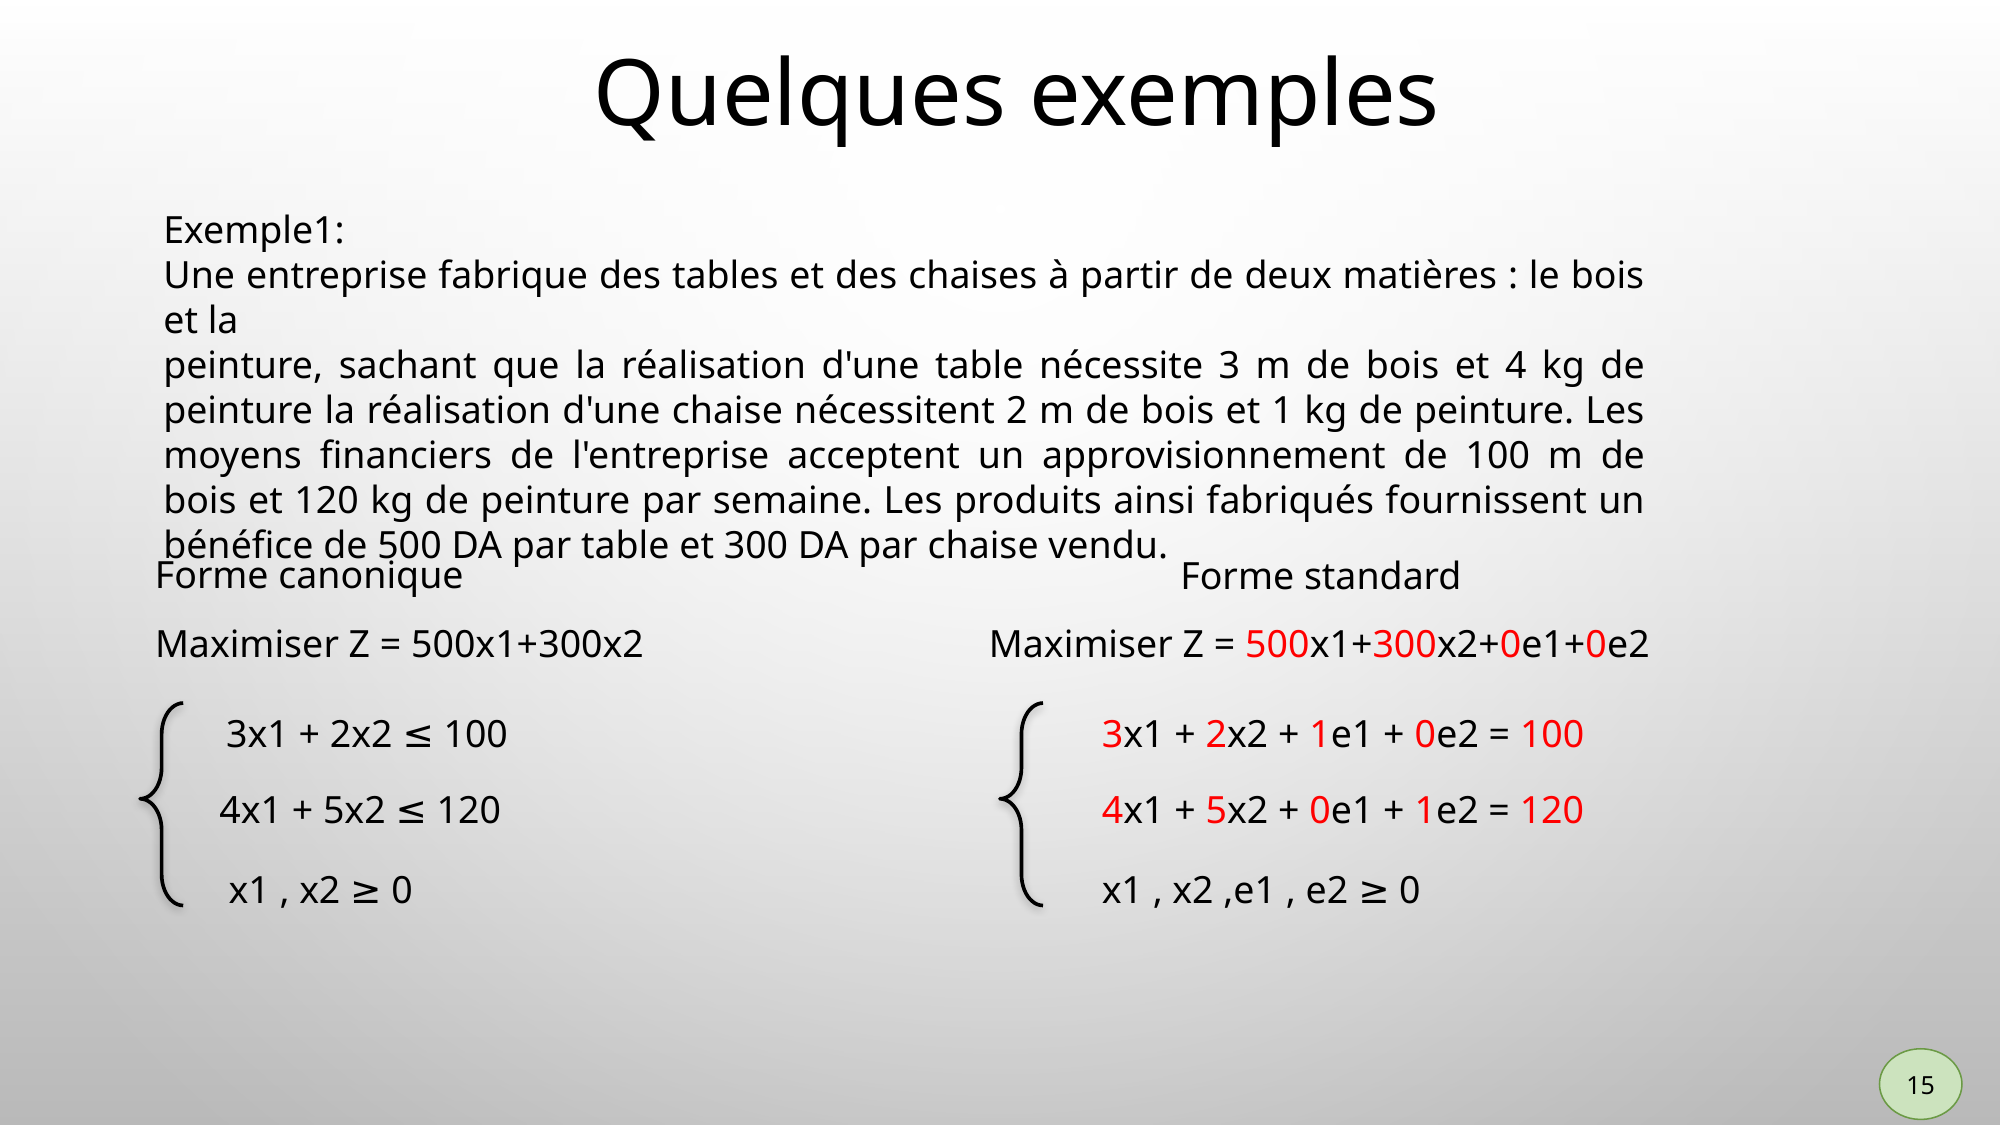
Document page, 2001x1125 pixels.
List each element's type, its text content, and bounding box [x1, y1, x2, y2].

text_box Quelques exemples [579, 26, 1683, 197]
text_box x1 , x2 ,e1 , e2 ≥ 0 [1087, 858, 1584, 918]
text_box 4x1 + 5x2 ≤ 120 [204, 779, 731, 839]
text_box [138, 701, 184, 908]
text_box 3x1 + 2x2 ≤ 100 [211, 702, 786, 763]
text_box [998, 701, 1044, 908]
text_box Forme standard [1165, 544, 1661, 604]
picture [0, 0, 2000, 1125]
text_box Exemple1: Une entreprise fabrique des tables et des chaises à partir de deux matières : le bois et la peinture, sachant que la réalisation d'une table nécessite 3 m de bois et 4 kg de peinture la réalisation d'une chaise nécessitent 2 m de bois et 1 kg de peinture. Les moyens financiers de l'entreprise acceptent un approvisionnement de 100 m de bois et 120 kg de peinture par semaine. Les produits ainsi fabriqués fournissent un bénéfice de 500 DA par table et 300 DA par chaise vendu. [148, 198, 1661, 573]
text_box Maximiser Z = 500x1+300x2+0e1+0e2 [974, 612, 1683, 672]
text_box x1 , x2 ≥ 0 [213, 858, 529, 918]
text_box 4x1 + 5x2 + 0e1 + 1e2 = 120 [1087, 779, 1613, 839]
text_box Forme canonique [140, 544, 636, 604]
text_box 15 [1878, 1047, 1963, 1121]
text_box 3x1 + 2x2 + 1e1 + 0e2 = 100 [1087, 702, 1661, 763]
text_box Maximiser Z = 500x1+300x2 [140, 612, 710, 672]
